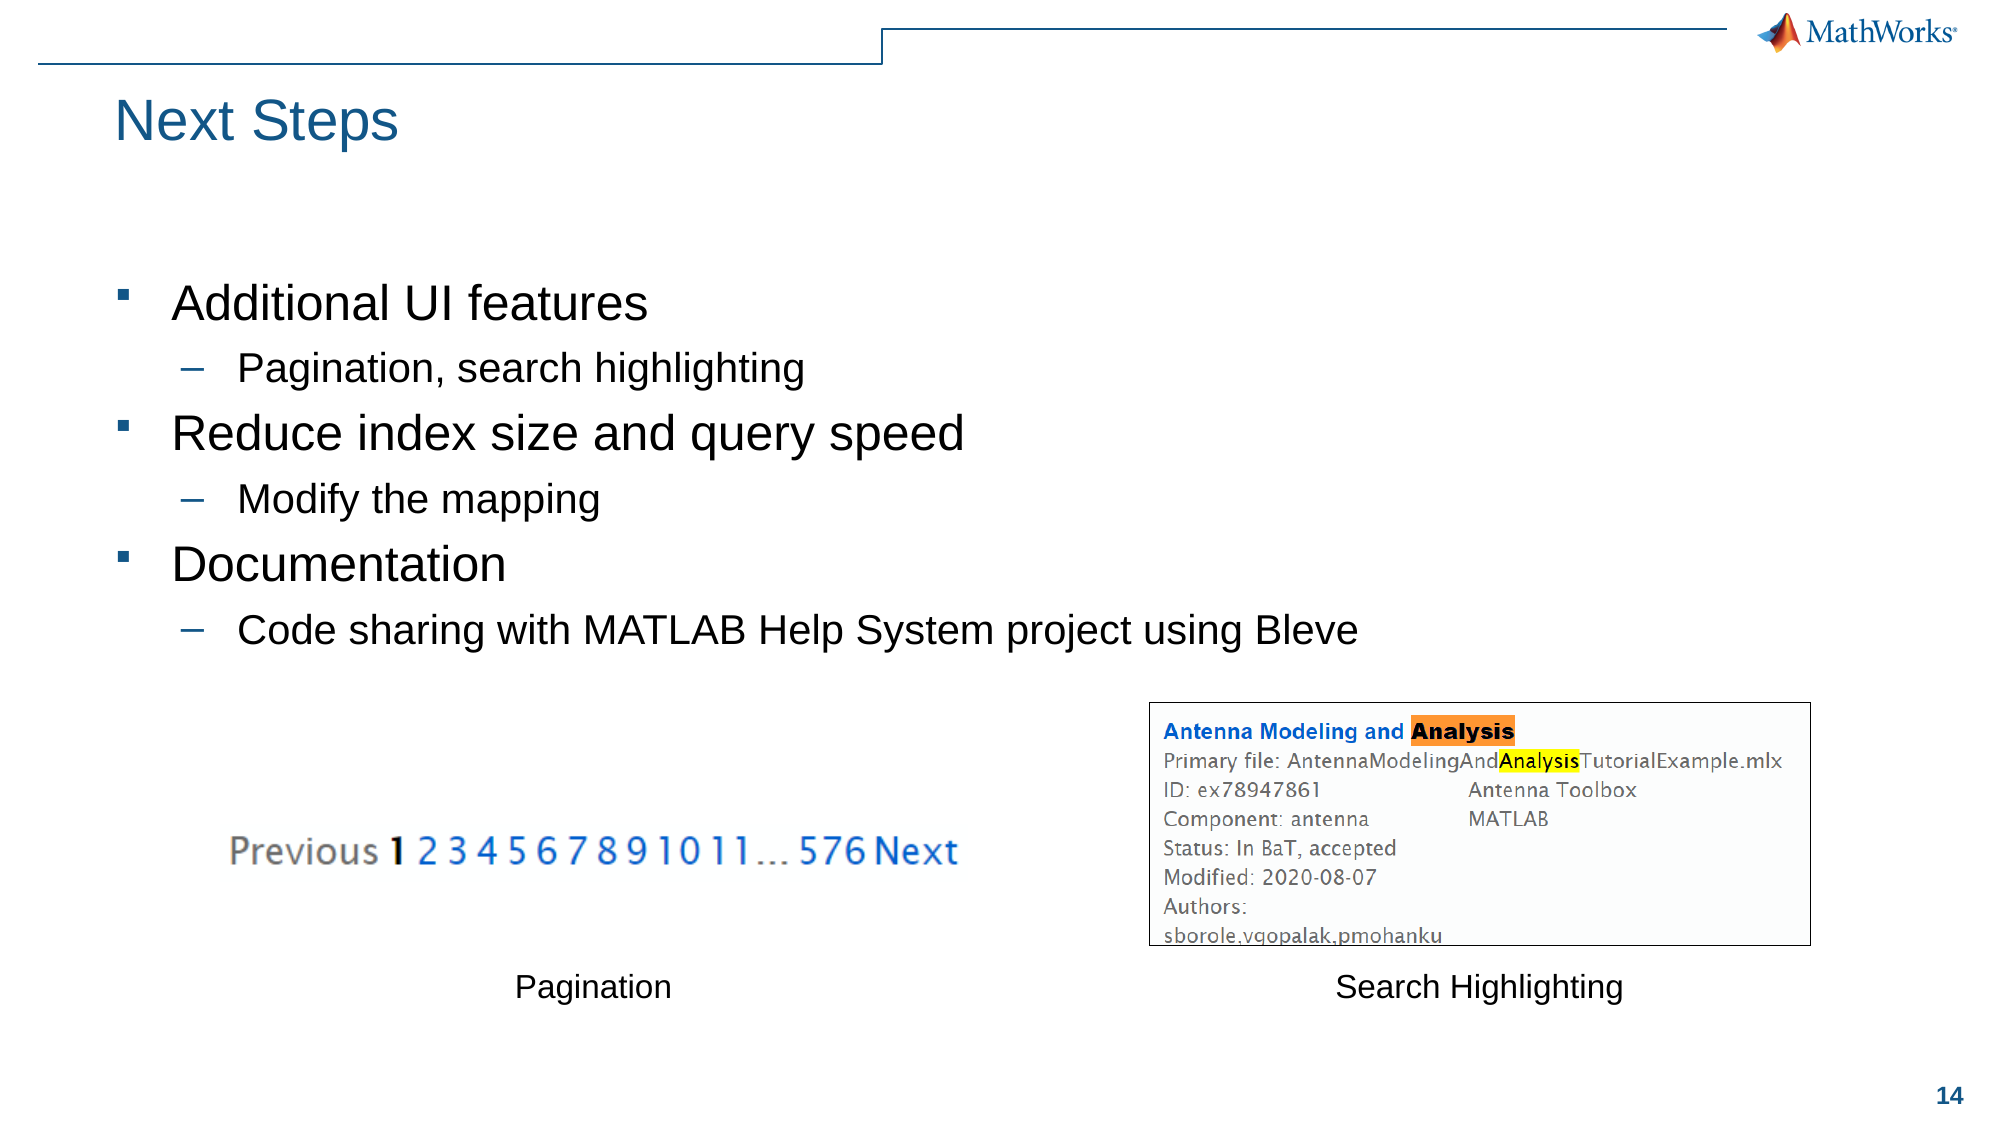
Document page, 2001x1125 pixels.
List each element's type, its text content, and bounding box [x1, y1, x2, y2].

title Next Steps [99, 75, 1867, 238]
picture [1149, 702, 1811, 947]
text_box Pagination [500, 957, 688, 1013]
picture [220, 823, 968, 883]
list Additional UI features Pagination, search highlighting Reduce index size and query speed Modify the mapping Documentation Code sharing with MATLAB Help System project using Bleve [99, 262, 1867, 1025]
text_box Search Highlighting [1320, 957, 1640, 1013]
picture [1751, 3, 1970, 63]
